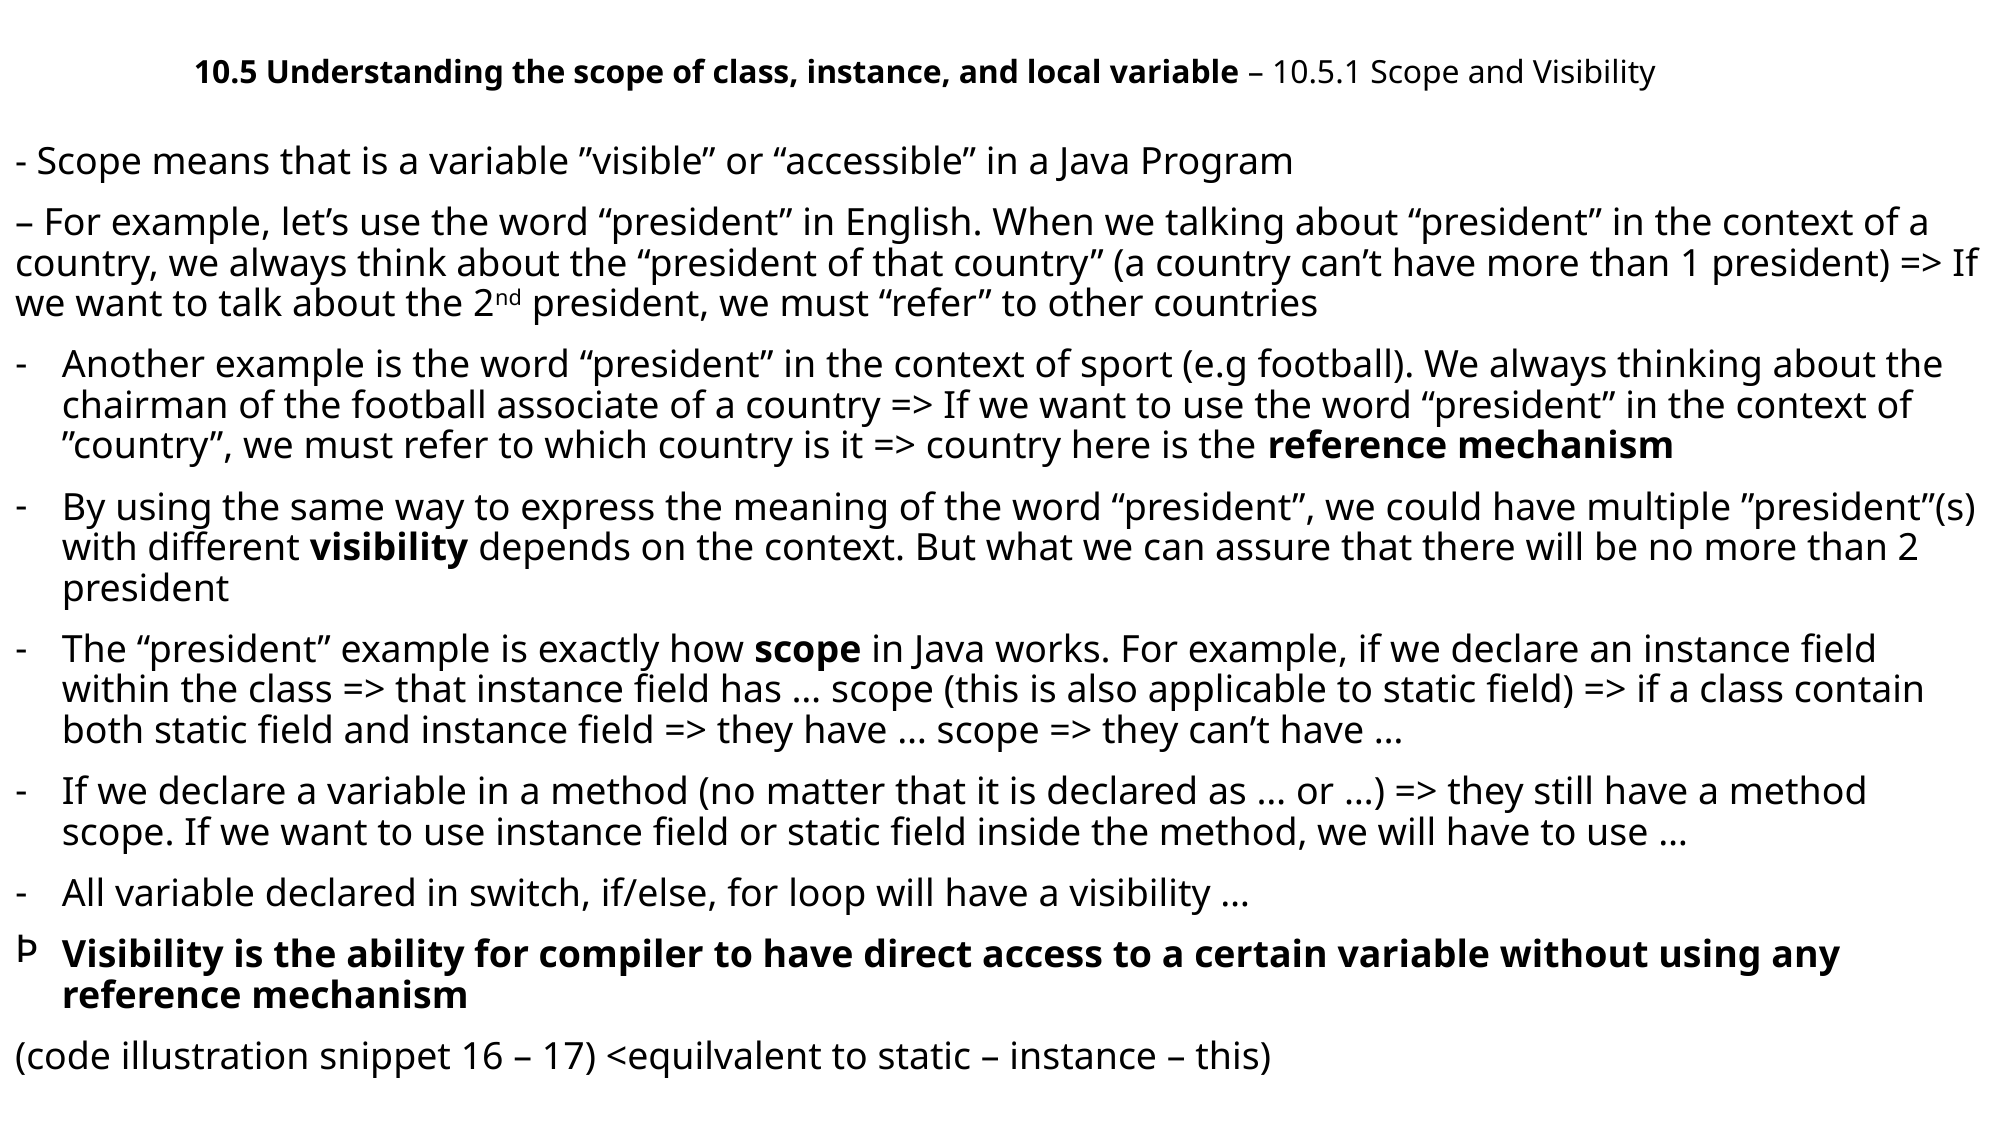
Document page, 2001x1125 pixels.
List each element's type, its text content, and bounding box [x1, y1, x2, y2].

text_box - Scope means that is a variable ”visible” or “accessible” in a Java Program – For example, let’s use the word “president” in English. When we talking about “president” in the context of a country, we always think about the “president of that country” (a country can’t have more than 1 president) => If we want to talk about the 2nd president, we must “refer” to other countries Another example is the word “president” in the context of sport (e.g football). We always thinking about the chairman of the football associate of a country => If we want to use the word “president” in the context of ”country”, we must refer to which country is it => country here is the reference mechanism By using the same way to express the meaning of the word “president”, we could have multiple ”president”(s) with different visibility depends on the context. But what we can assure that there will be no more than 2 president The “president” example is exactly how scope in Java works. For example, if we declare an instance field within the class => that instance field has … scope (this is also applicable to static field) => if a class contain both static field and instance field => they have … scope => they can’t have … If we declare a variable in a method (no matter that it is declared as … or …) => they still have a method scope. If we want to use instance field or static field inside the method, we will have to use … All variable declared in switch, if/else, for loop will have a visibility … Visibility is the ability for compiler to have direct access to a certain variable without using any reference mechanism (code illustration snippet 16 – 17) <equilvalent to static – instance – this) [0, 134, 2000, 1125]
subtitle 10.5 Understanding the scope of class, instance, and local variable – 10.5.1 Scope and Visibility [16, 48, 1843, 98]
